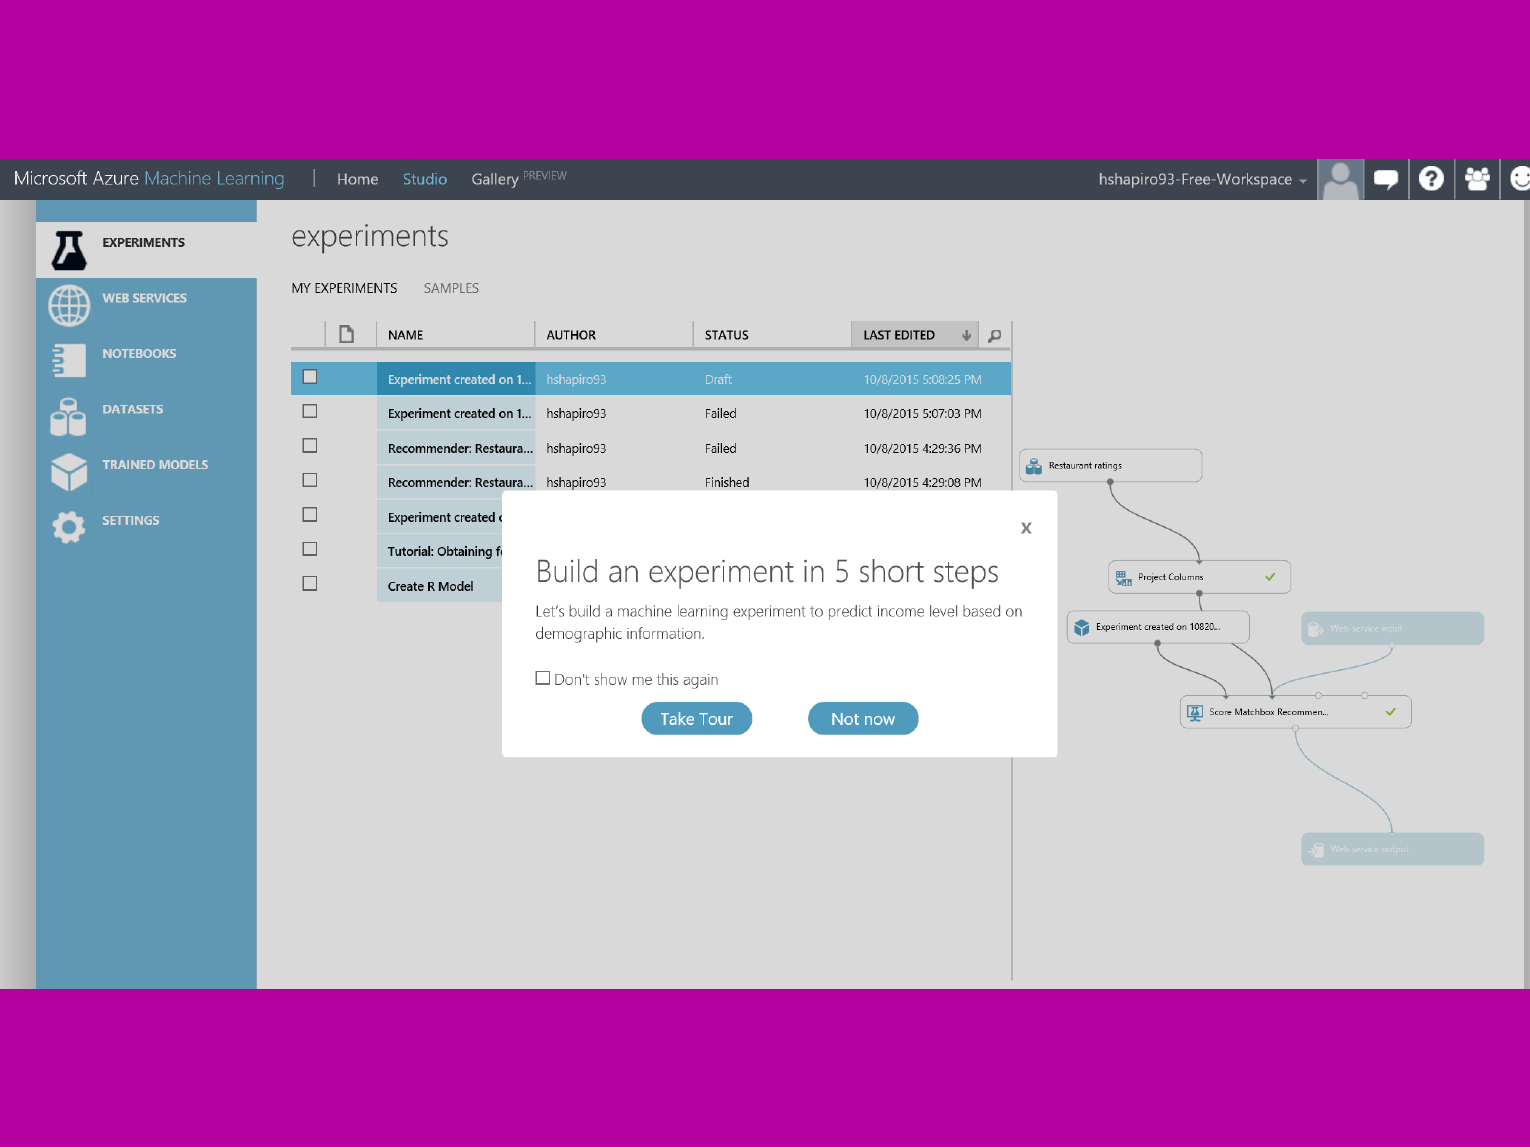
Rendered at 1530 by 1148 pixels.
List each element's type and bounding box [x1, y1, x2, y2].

picture [0, 158, 1530, 989]
